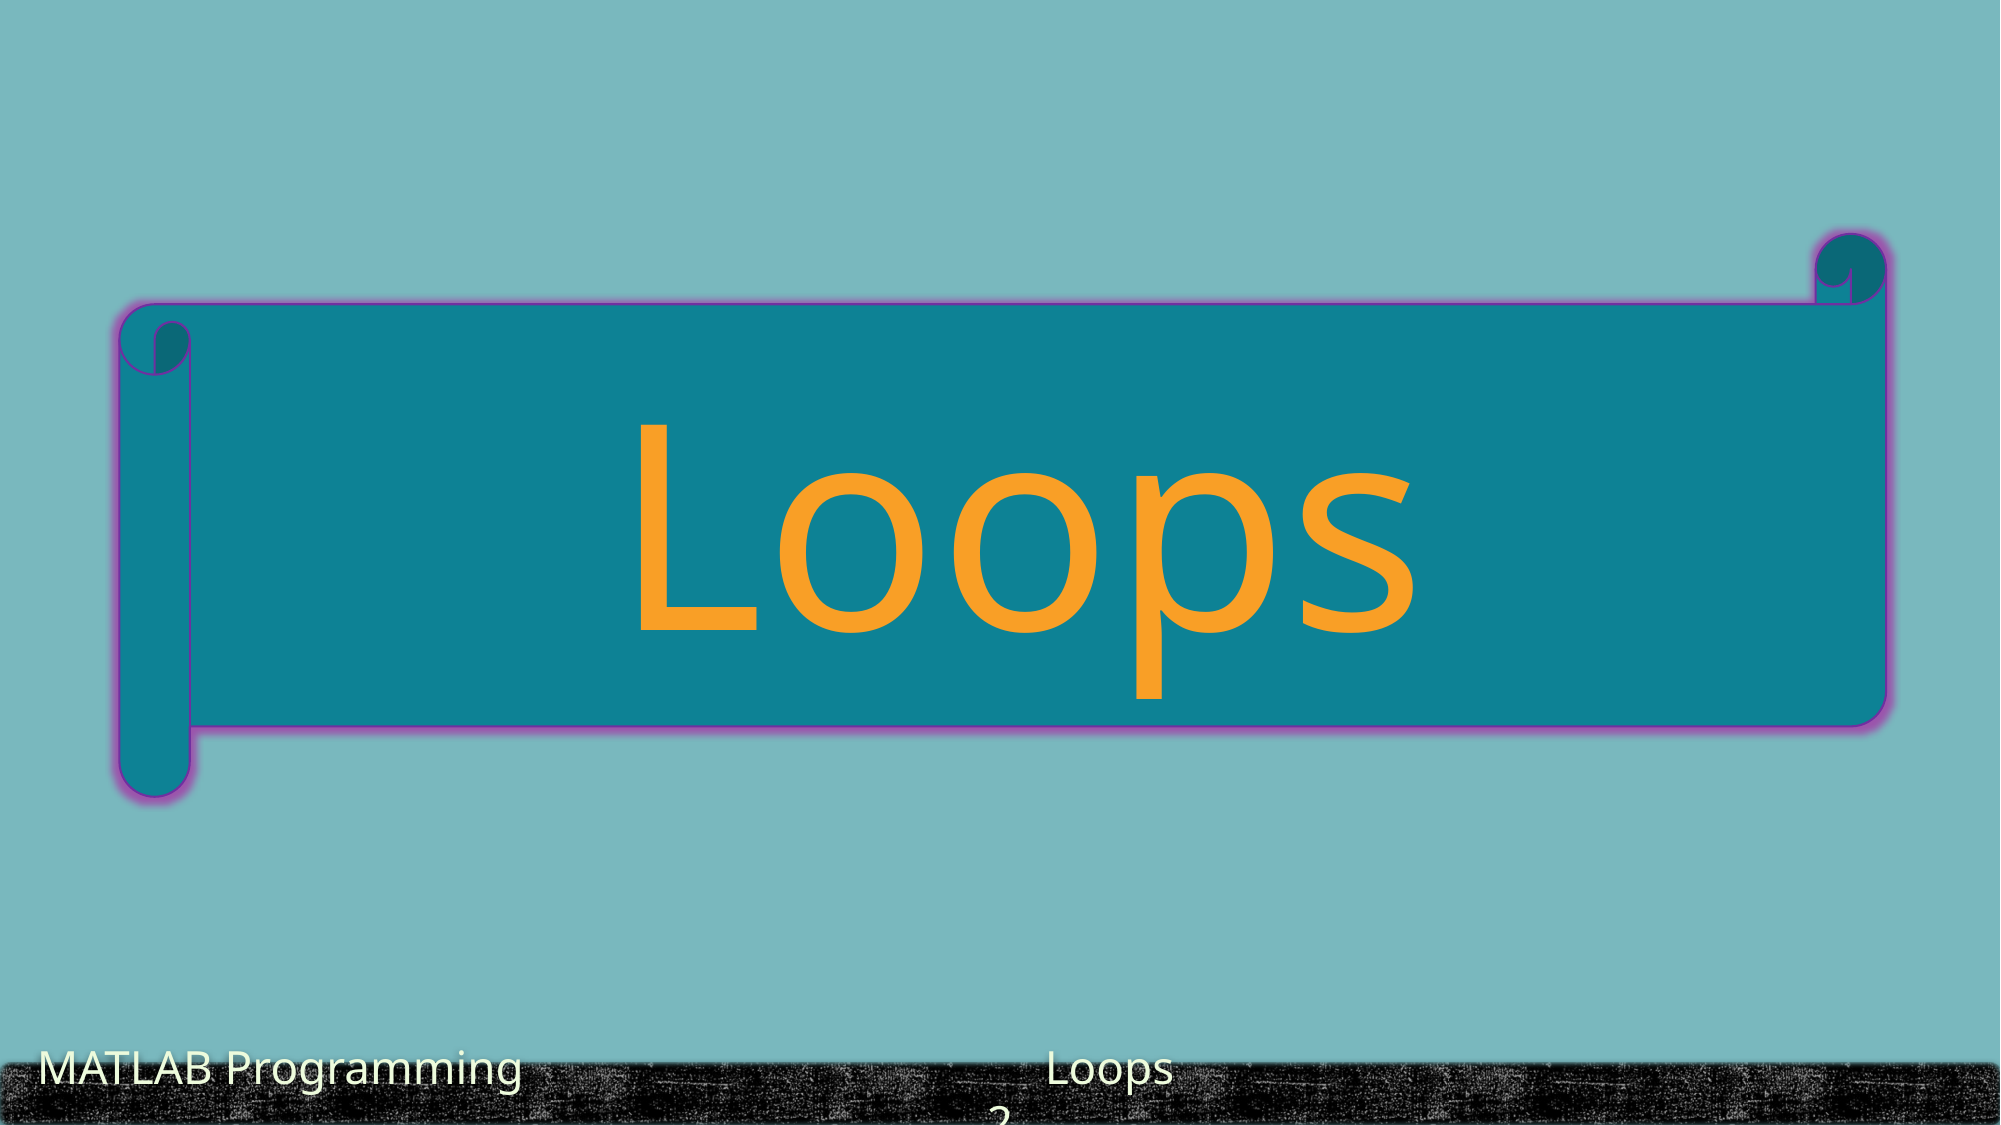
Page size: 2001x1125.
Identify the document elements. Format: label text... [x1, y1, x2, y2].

text_box Loops [118, 232, 1888, 798]
text_box MATLAB Programming Loops 2 [7, 1070, 1996, 1121]
